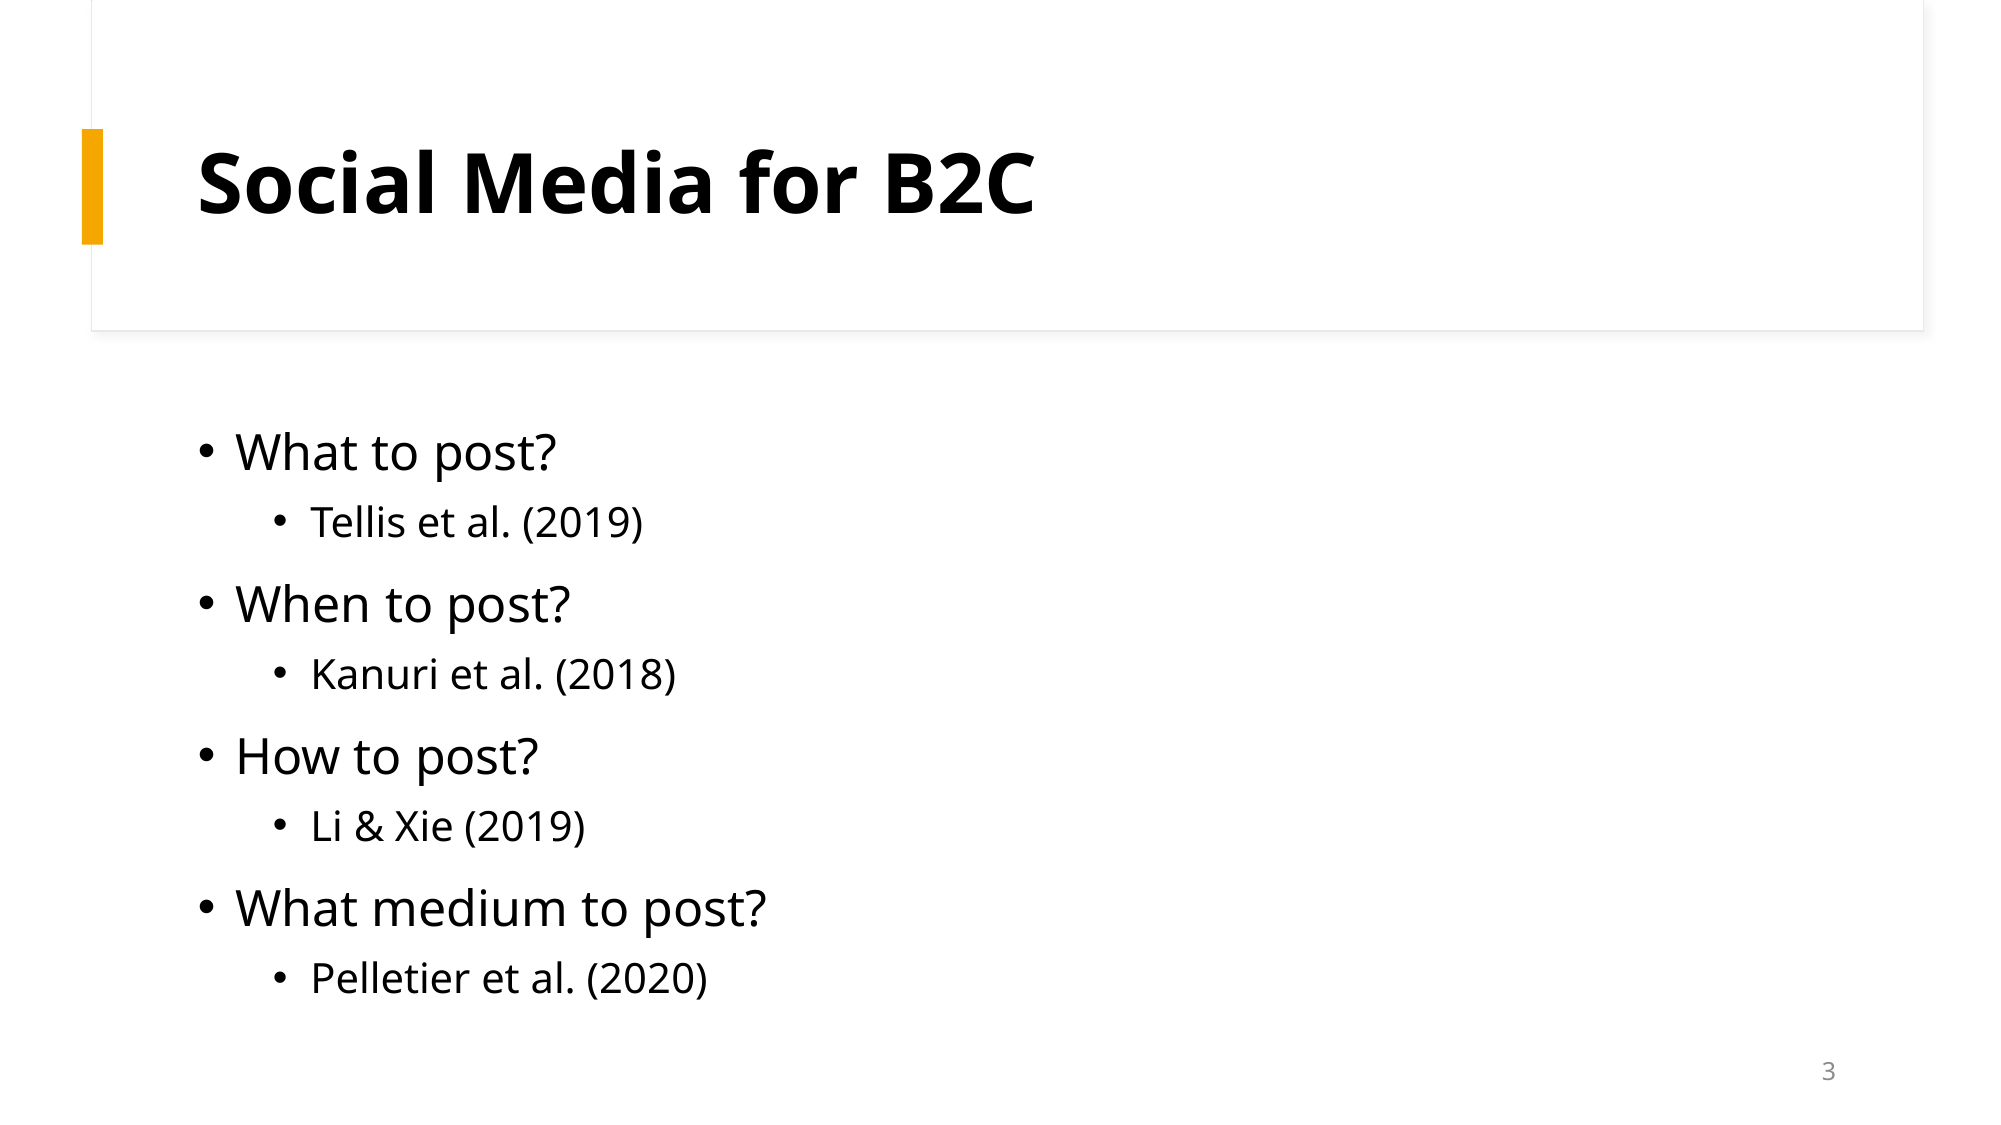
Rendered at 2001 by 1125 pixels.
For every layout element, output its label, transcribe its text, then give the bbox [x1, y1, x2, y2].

title Social Media for B2C [183, 90, 1851, 284]
list What to post? Tellis et al. (2019) When to post? Kanuri et al. (2018) How to post? Li & Xie (2019) What medium to post? Pelletier et al. (2020) [183, 406, 1851, 1013]
slide_number 3 [1401, 1042, 1851, 1103]
